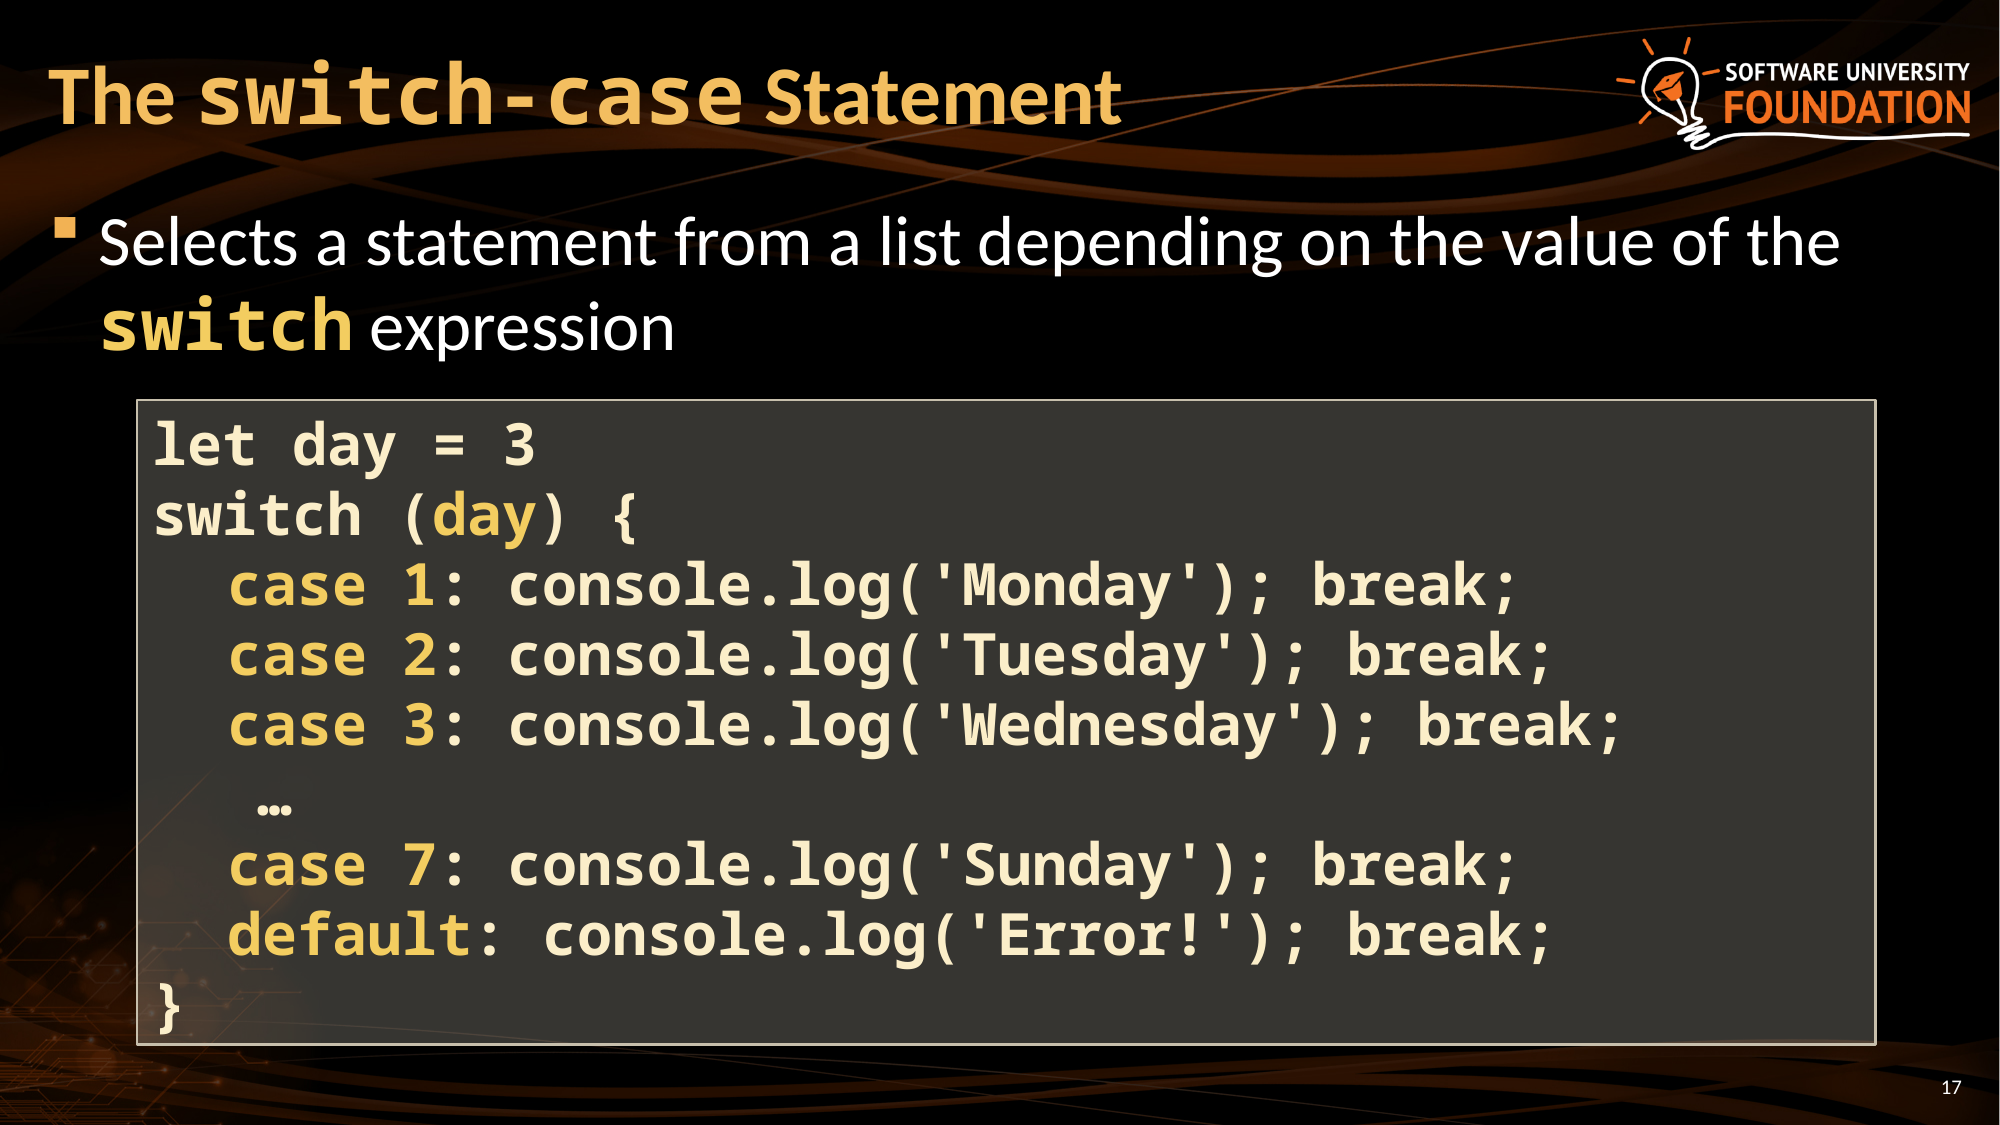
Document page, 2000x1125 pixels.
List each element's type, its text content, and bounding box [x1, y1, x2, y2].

list Selects a statement from a list depending on the value of the switch expression [31, 188, 1968, 1103]
title The switch-case Statement [30, 6, 1602, 189]
text_box let day = 3 switch (day) { case 1: console.log('Monday'); break; case 2: console.log('Tuesday'); break; case 3: console.log('Wednesday'); break; … case 7: console.log('Sunday'); break; default: console.log('Error!'); break; } [137, 399, 1876, 1045]
picture [0, 0, 2000, 1125]
